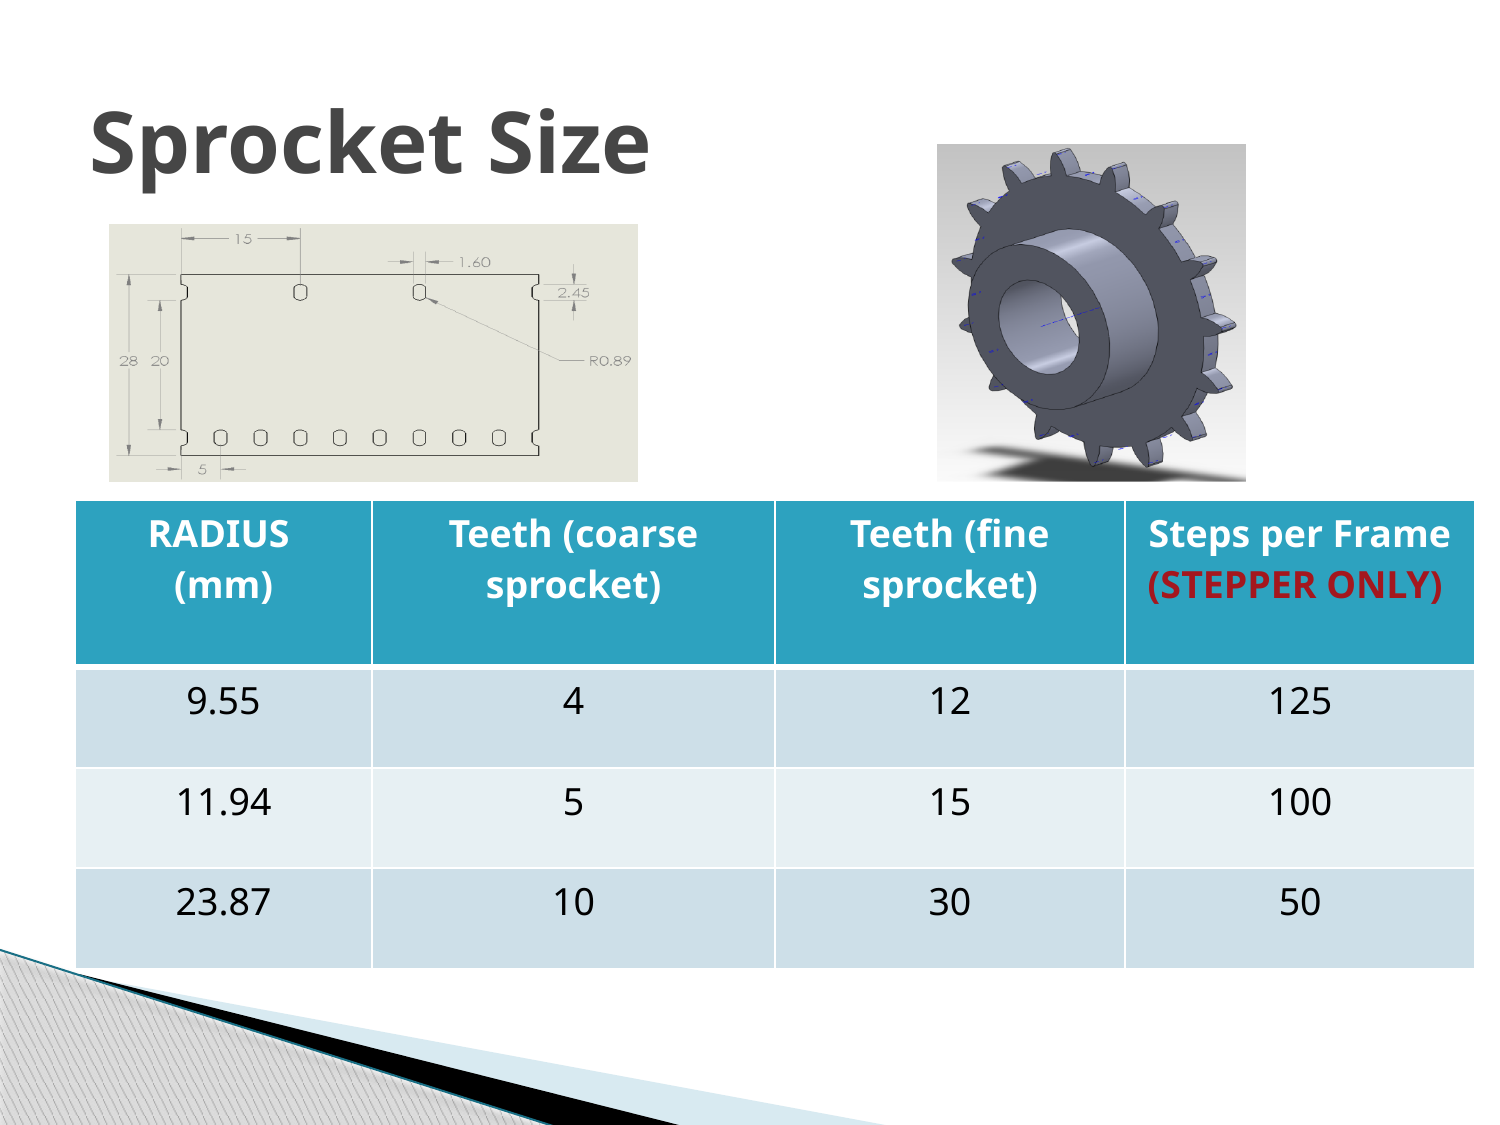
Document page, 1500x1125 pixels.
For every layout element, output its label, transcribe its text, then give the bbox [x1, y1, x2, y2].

table_cell 4 [373, 670, 774, 767]
title Sprocket Size [75, 45, 1425, 233]
table_cell 100 [1126, 769, 1474, 867]
table_cell 50 [1126, 869, 1474, 968]
table_header Teeth (coarse sprocket) [373, 501, 774, 664]
table_cell 5 [373, 769, 774, 867]
table_cell 12 [776, 670, 1124, 767]
table_cell 9.55 [76, 670, 371, 767]
table_cell 10 [373, 869, 774, 968]
table_header Teeth (fine sprocket) [776, 501, 1124, 664]
table_cell 15 [776, 769, 1124, 867]
picture [109, 224, 638, 483]
picture [937, 144, 1247, 483]
table_cell 11.94 [76, 769, 371, 867]
table_header RADIUS (mm) [76, 501, 371, 664]
table_cell 23.87 [76, 869, 371, 968]
table_header Steps per Frame (STEPPER ONLY) [1126, 501, 1474, 664]
table_cell 125 [1126, 670, 1474, 767]
table_cell 30 [776, 869, 1124, 968]
